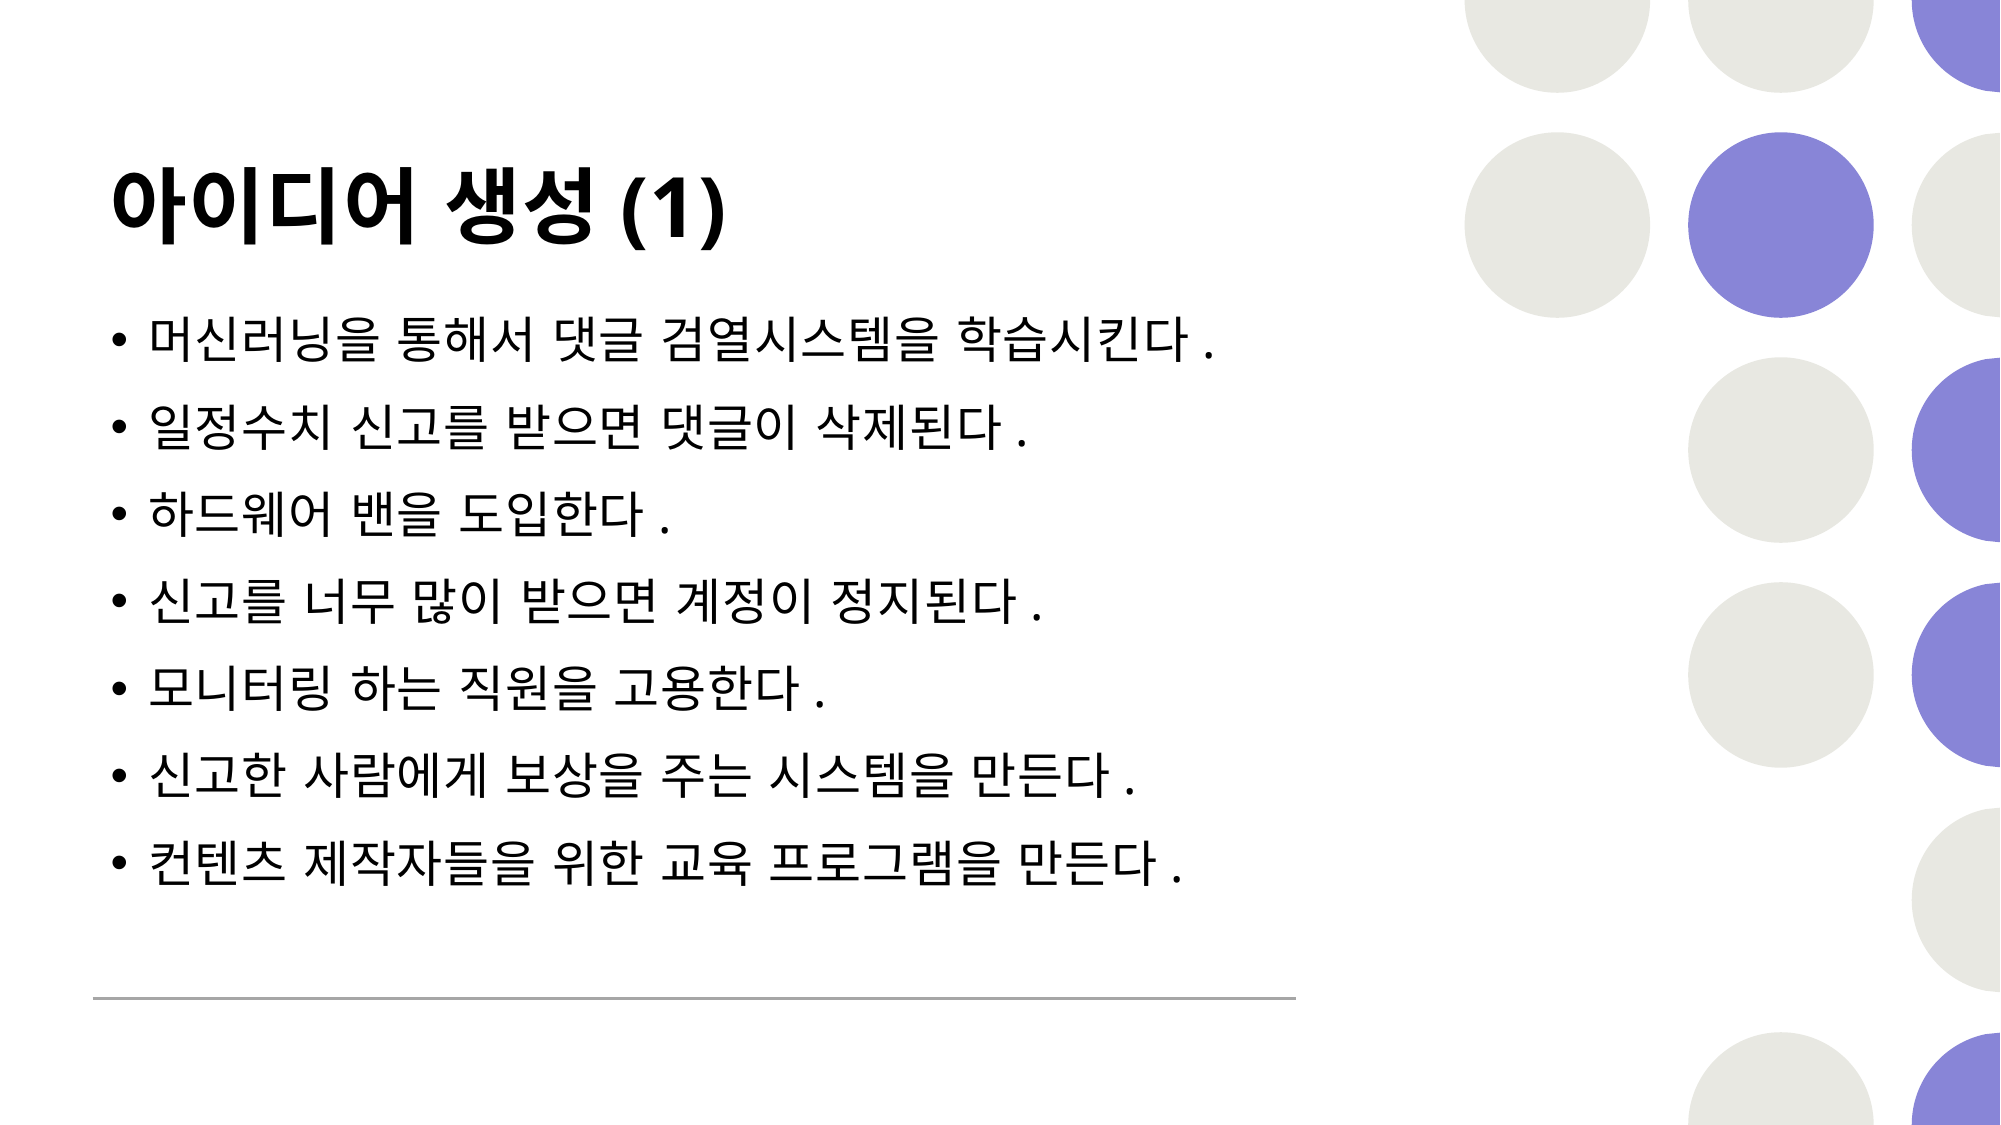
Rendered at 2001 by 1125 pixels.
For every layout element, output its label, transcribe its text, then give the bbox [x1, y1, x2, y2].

list 머신러닝을 통해서 댓글 검열시스템을 학습시킨다. 일정수치 신고를 받으면 댓글이 삭제된다. 하드웨어 밴을 도입한다. 신고를 너무 많이 받으면 계정이 정지된다. 모니터링 하는 직원을 고용한다. 신고한 사람에게 보상을 주는 시스템을 만든다. 컨텐츠 제작자들을 위한 교육 프로그램을 만든다. [92, 282, 1297, 946]
title 아이디어 생성(1) [92, 126, 1297, 282]
